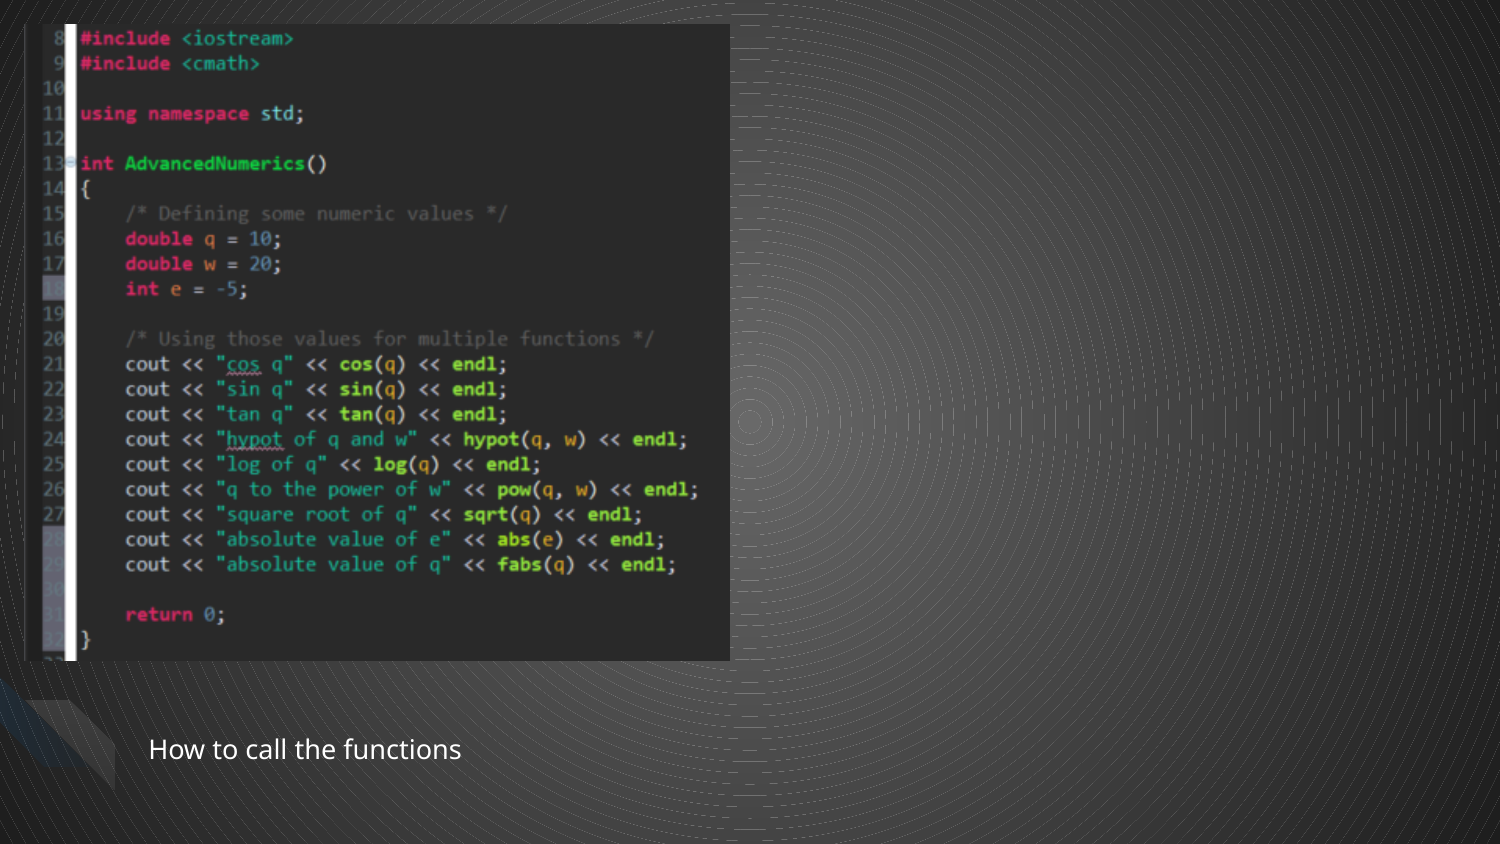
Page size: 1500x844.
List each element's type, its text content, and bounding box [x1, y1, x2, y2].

list How to call the functions [133, 706, 1272, 793]
picture [24, 24, 730, 662]
